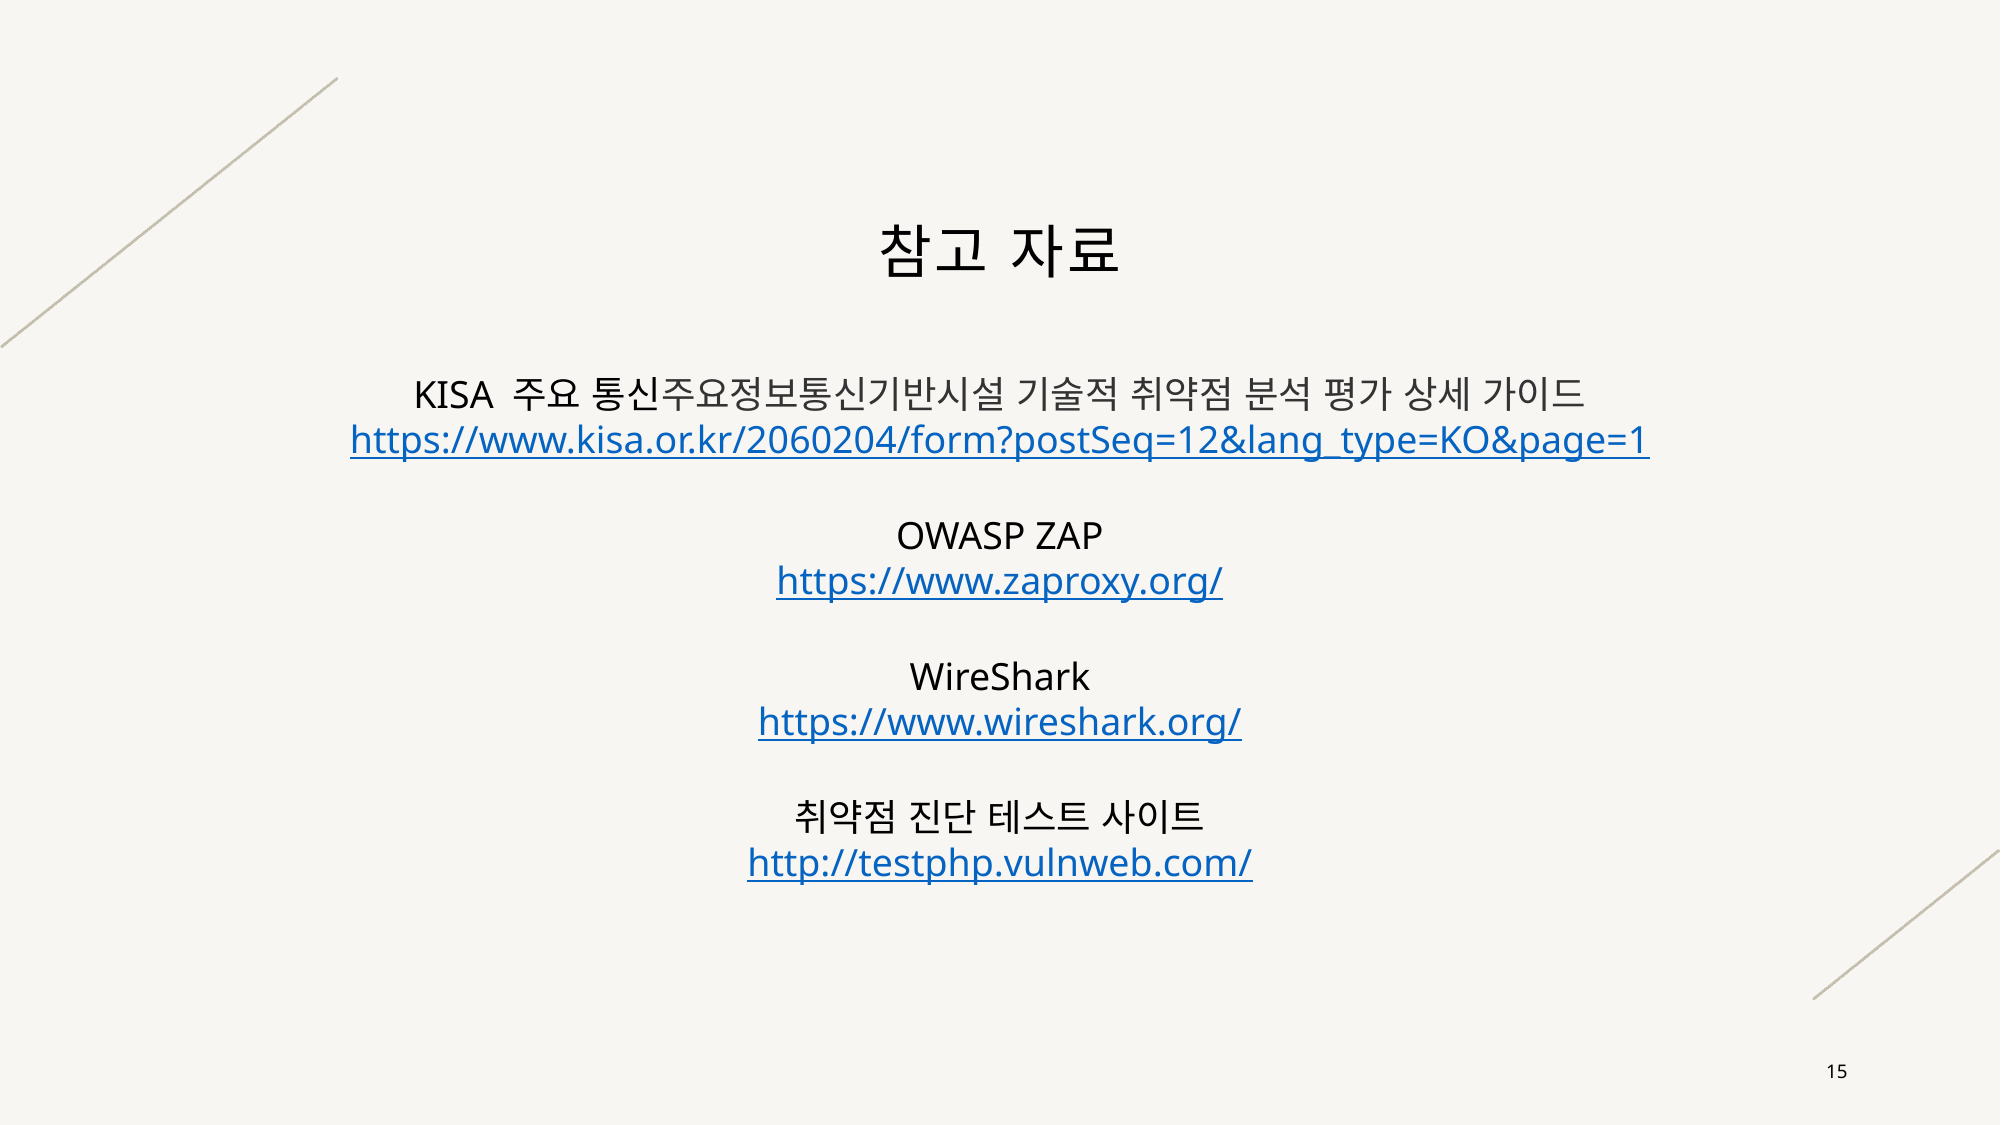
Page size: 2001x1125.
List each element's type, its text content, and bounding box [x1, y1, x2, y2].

title 참고 자료 [309, 146, 1691, 363]
picture [1812, 849, 2000, 1000]
slide_number 15 [1412, 1042, 1863, 1103]
text_box KISA 주요 통신주요정보통신기반시설 기술적 취약점 분석 평가 상세 가이드 https://www.kisa.or.kr/2060204/form?postSeq=12&lang_type=KO&page=1 OWASP ZAP https://www.zaproxy.org/ WireShark https://www.wireshark.org/ 취약점 진단 테스트 사이트 http://testphp.vulnweb.com/ [134, 363, 1866, 898]
picture [0, 77, 338, 348]
